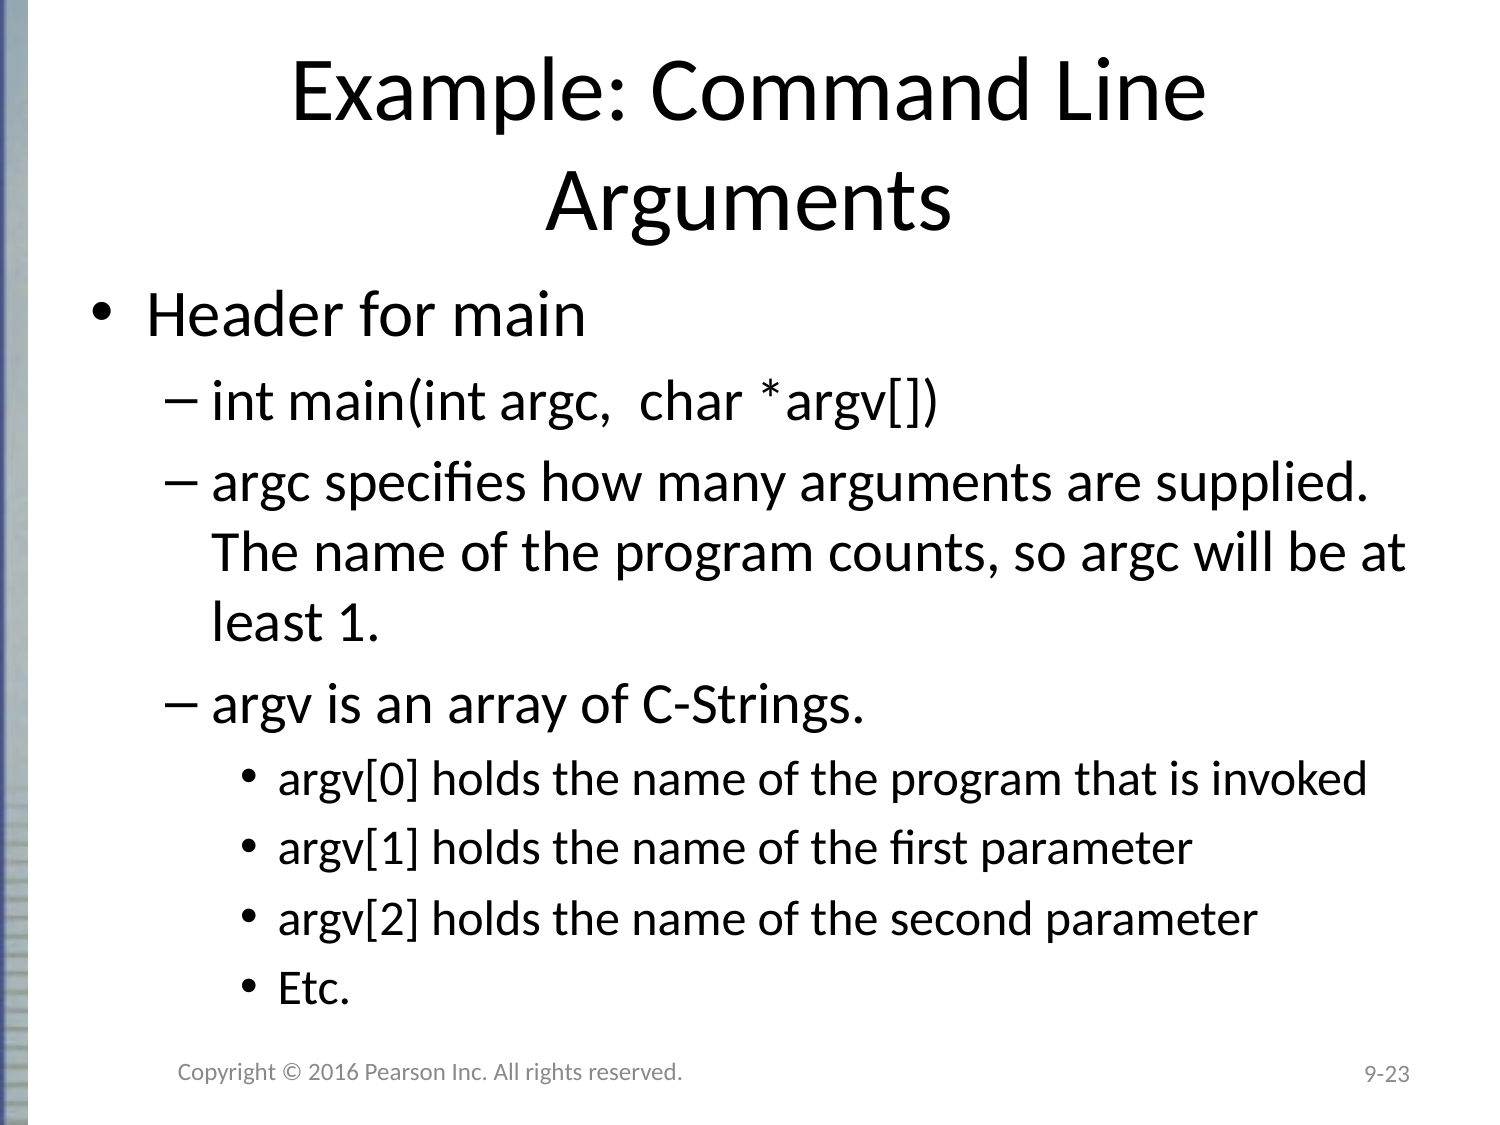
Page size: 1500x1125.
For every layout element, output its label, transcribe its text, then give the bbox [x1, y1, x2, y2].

footer Copyright © 2016 Pearson Inc. All rights reserved. [75, 1040, 788, 1100]
title Example: Command Line Arguments [75, 45, 1425, 233]
slide_number 9-23 [1074, 1042, 1425, 1103]
picture [0, 0, 28, 1125]
list Header for main int main(int argc, char *argv[]) argc specifies how many arguments are supplied. The name of the program counts, so argc will be at least 1. argv is an array of C-Strings. argv[0] holds the name of the program that is invoked argv[1] holds the name of the first parameter argv[2] holds the name of the second parameter Etc. [75, 262, 1425, 1005]
